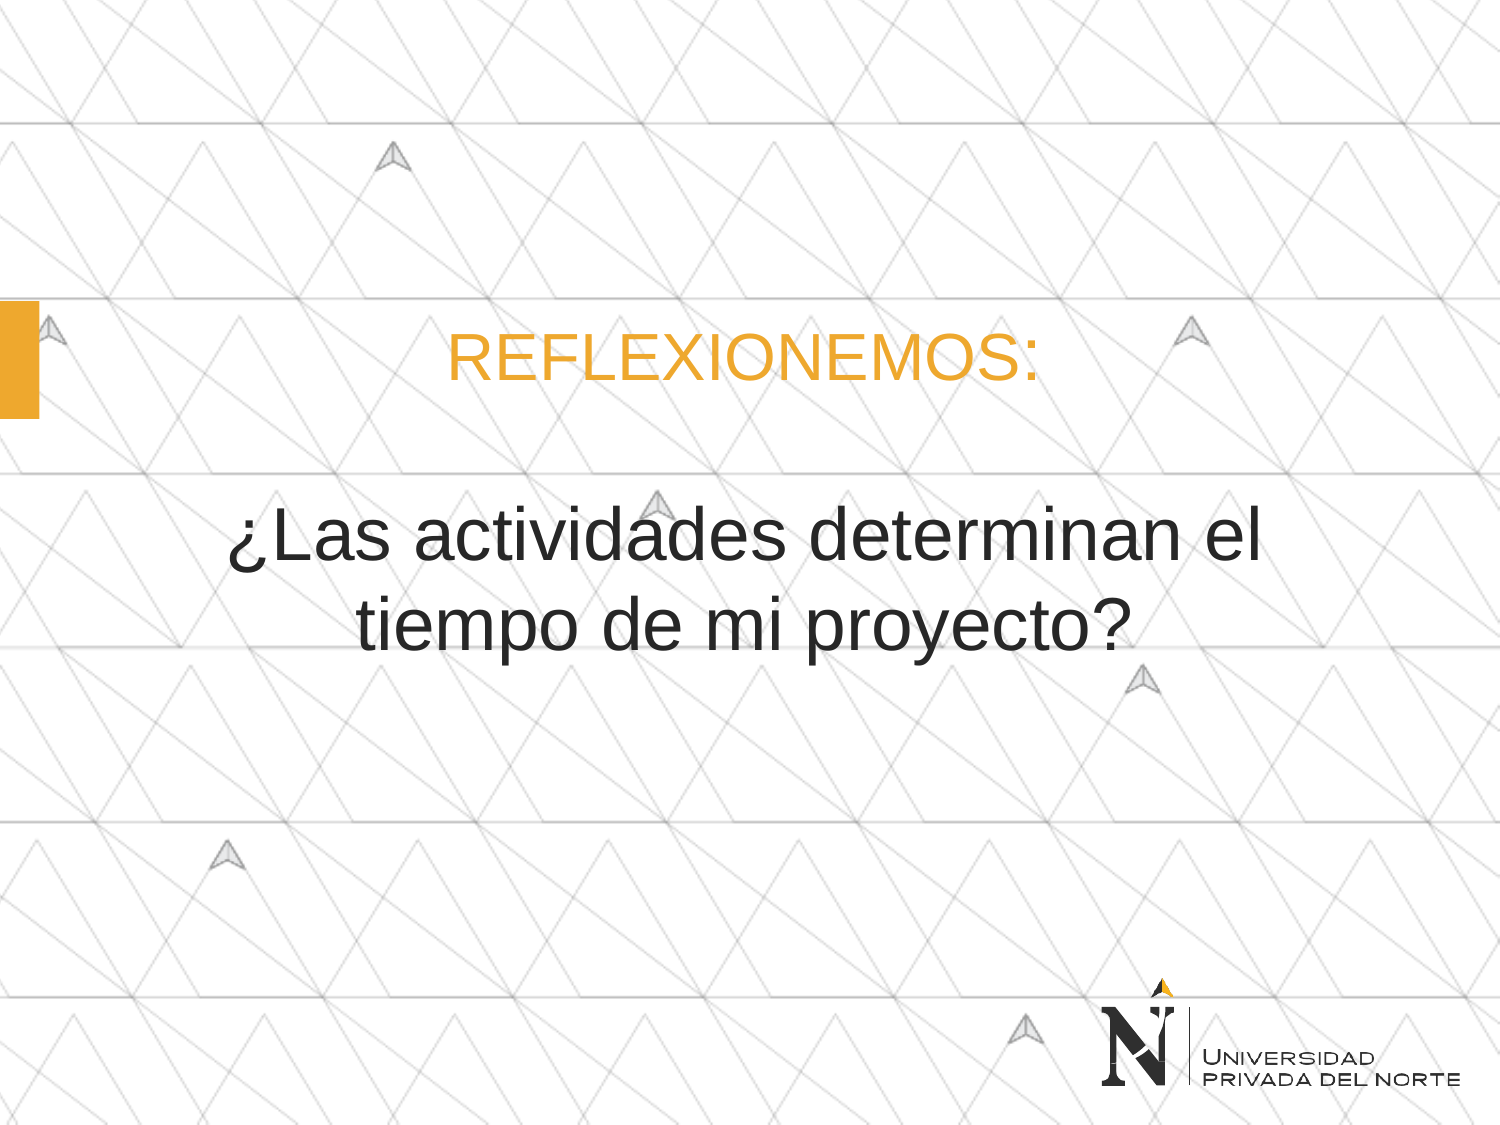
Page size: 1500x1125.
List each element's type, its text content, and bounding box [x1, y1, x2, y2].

text_box [0, 301, 40, 419]
text_box [1135, 1006, 1174, 1086]
text_box [1150, 978, 1174, 998]
text_box [1101, 1063, 1125, 1086]
text_box [1101, 1006, 1146, 1063]
text_box [1203, 1049, 1460, 1086]
title REFLEXIONEMOS: [444, 303, 1045, 483]
text_box [1150, 1006, 1160, 1019]
text_box ¿Las actividades determinan el tiempo de mi proyecto? [223, 483, 1266, 666]
text_box [0, 0, 1500, 1125]
